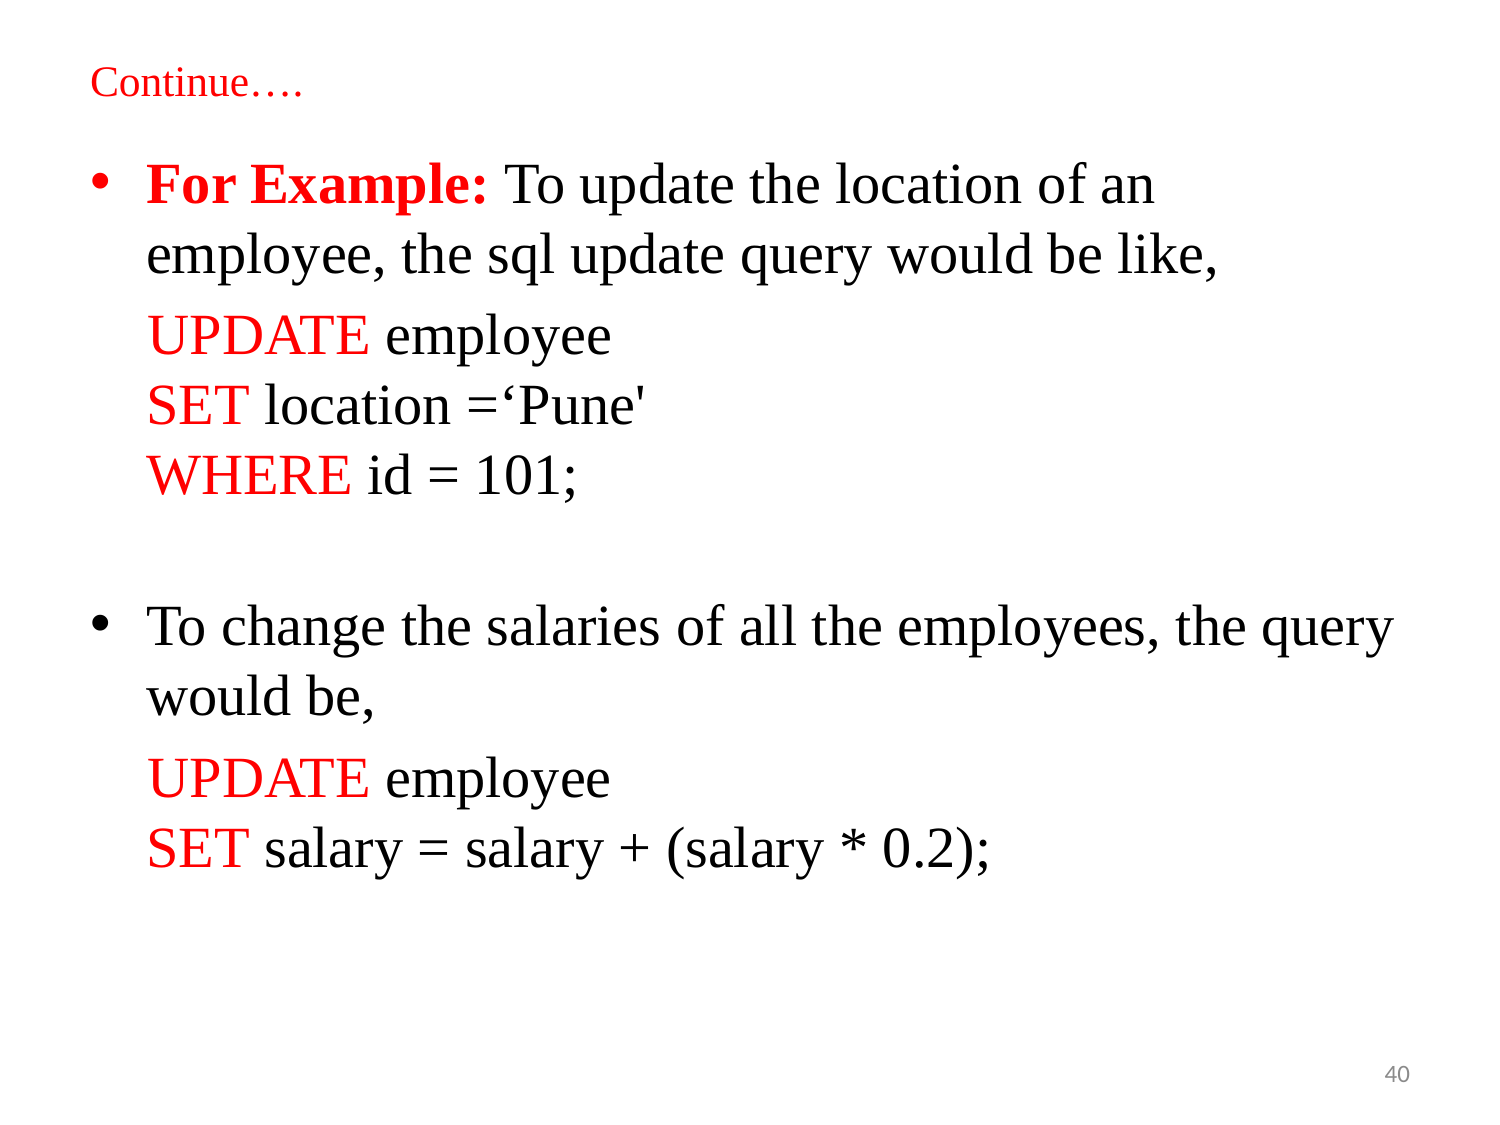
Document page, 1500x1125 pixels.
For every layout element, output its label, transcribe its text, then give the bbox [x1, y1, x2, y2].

title Continue…. [75, 45, 1425, 113]
slide_number 40 [1074, 1042, 1425, 1103]
list For Example: To update the location of an employee, the sql update query would be like, UPDATE employee SET location =‘Pune' WHERE id = 101; To change the salaries of all the employees, the query would be, UPDATE employee SET salary = salary + (salary * 0.2); [75, 137, 1425, 1063]
